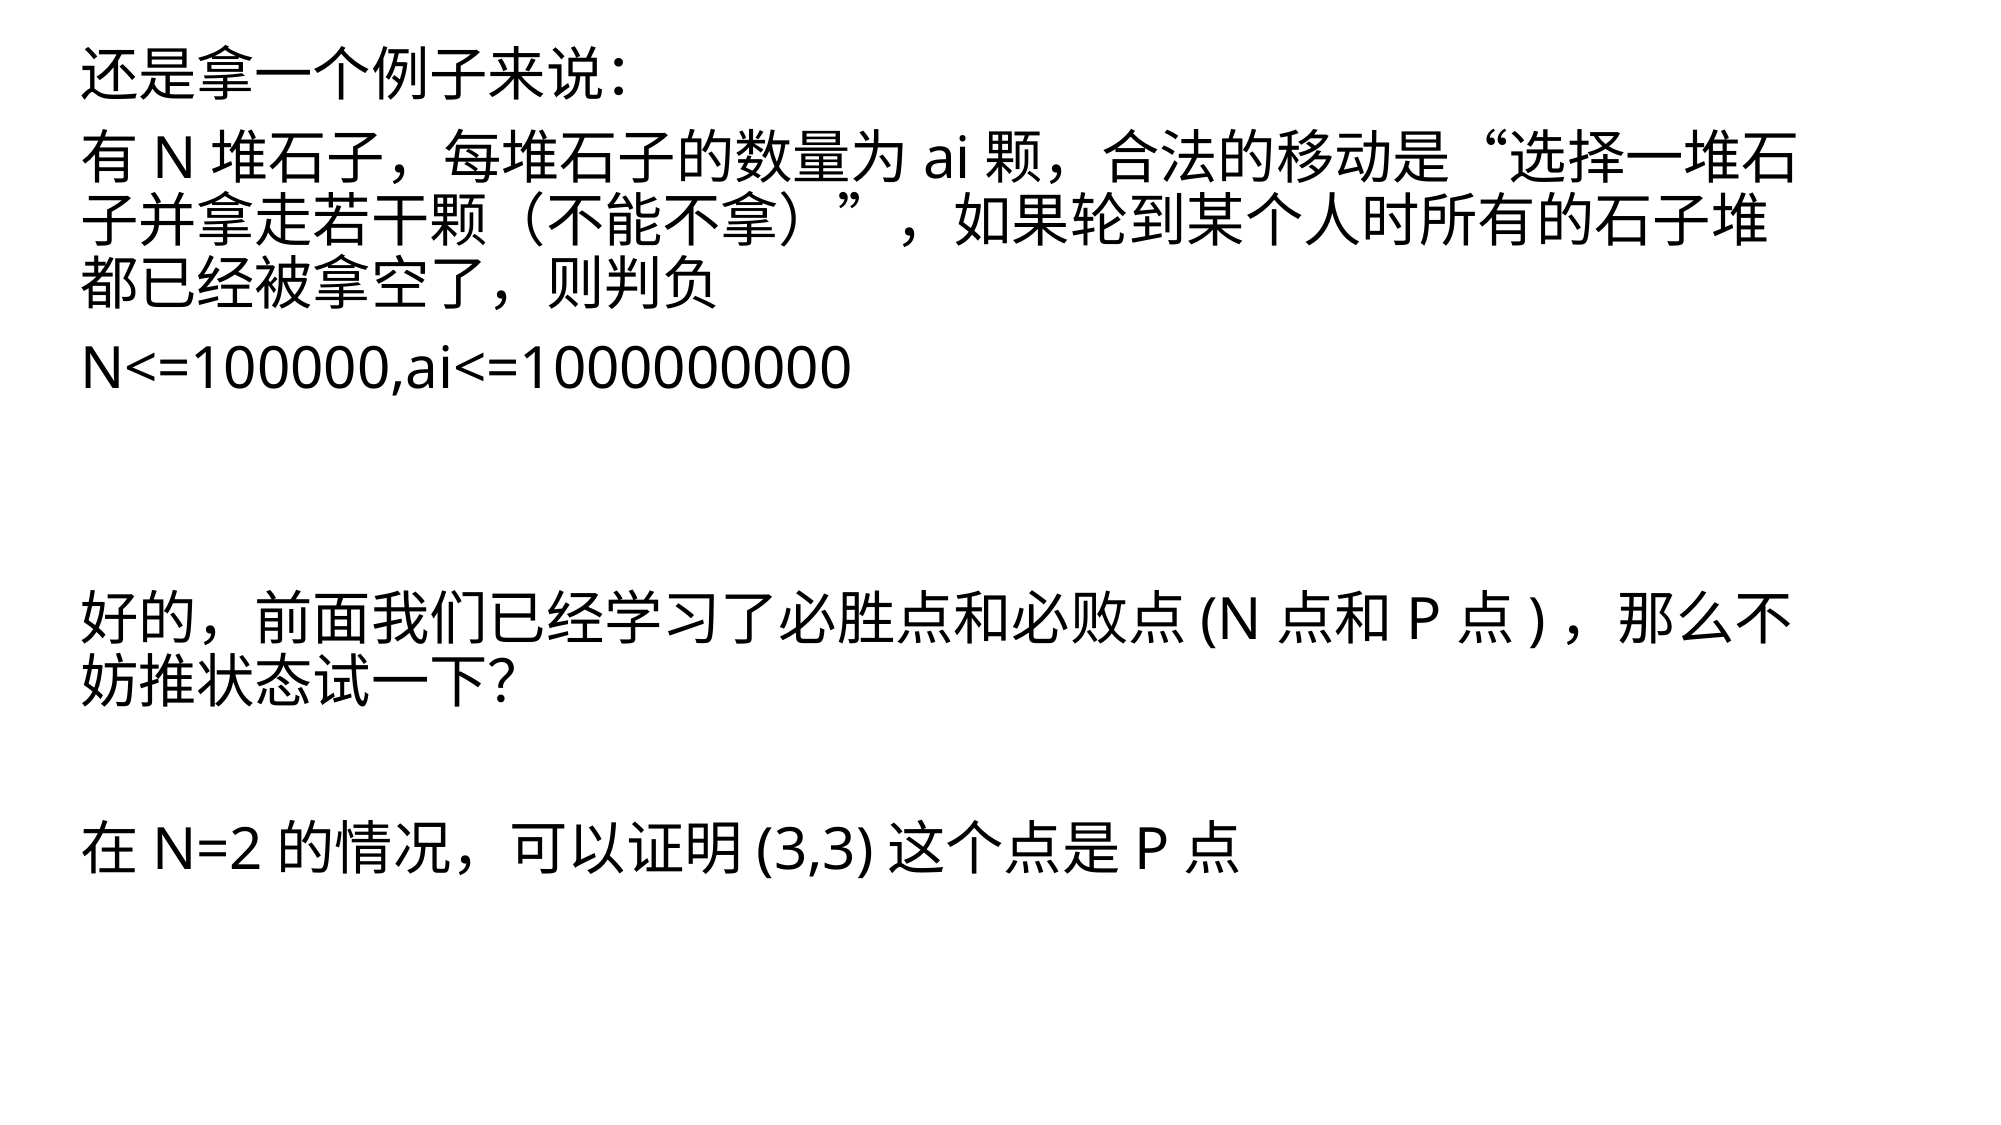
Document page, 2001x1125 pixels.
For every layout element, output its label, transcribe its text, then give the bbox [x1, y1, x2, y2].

list 还是拿一个例子来说： 有N堆石子，每堆石子的数量为ai颗，合法的移动是“选择一堆石子并拿走若干颗（不能不拿）”，如果轮到某个人时所有的石子堆都已经被拿空了，则判负 N<=100000,ai<=1000000000 好的，前面我们已经学习了必胜点和必败点(N点和P点)，那么不妨推状态试一下？ 在N=2的情况，可以证明(3,3)这个点是P点 [64, 37, 1818, 1101]
